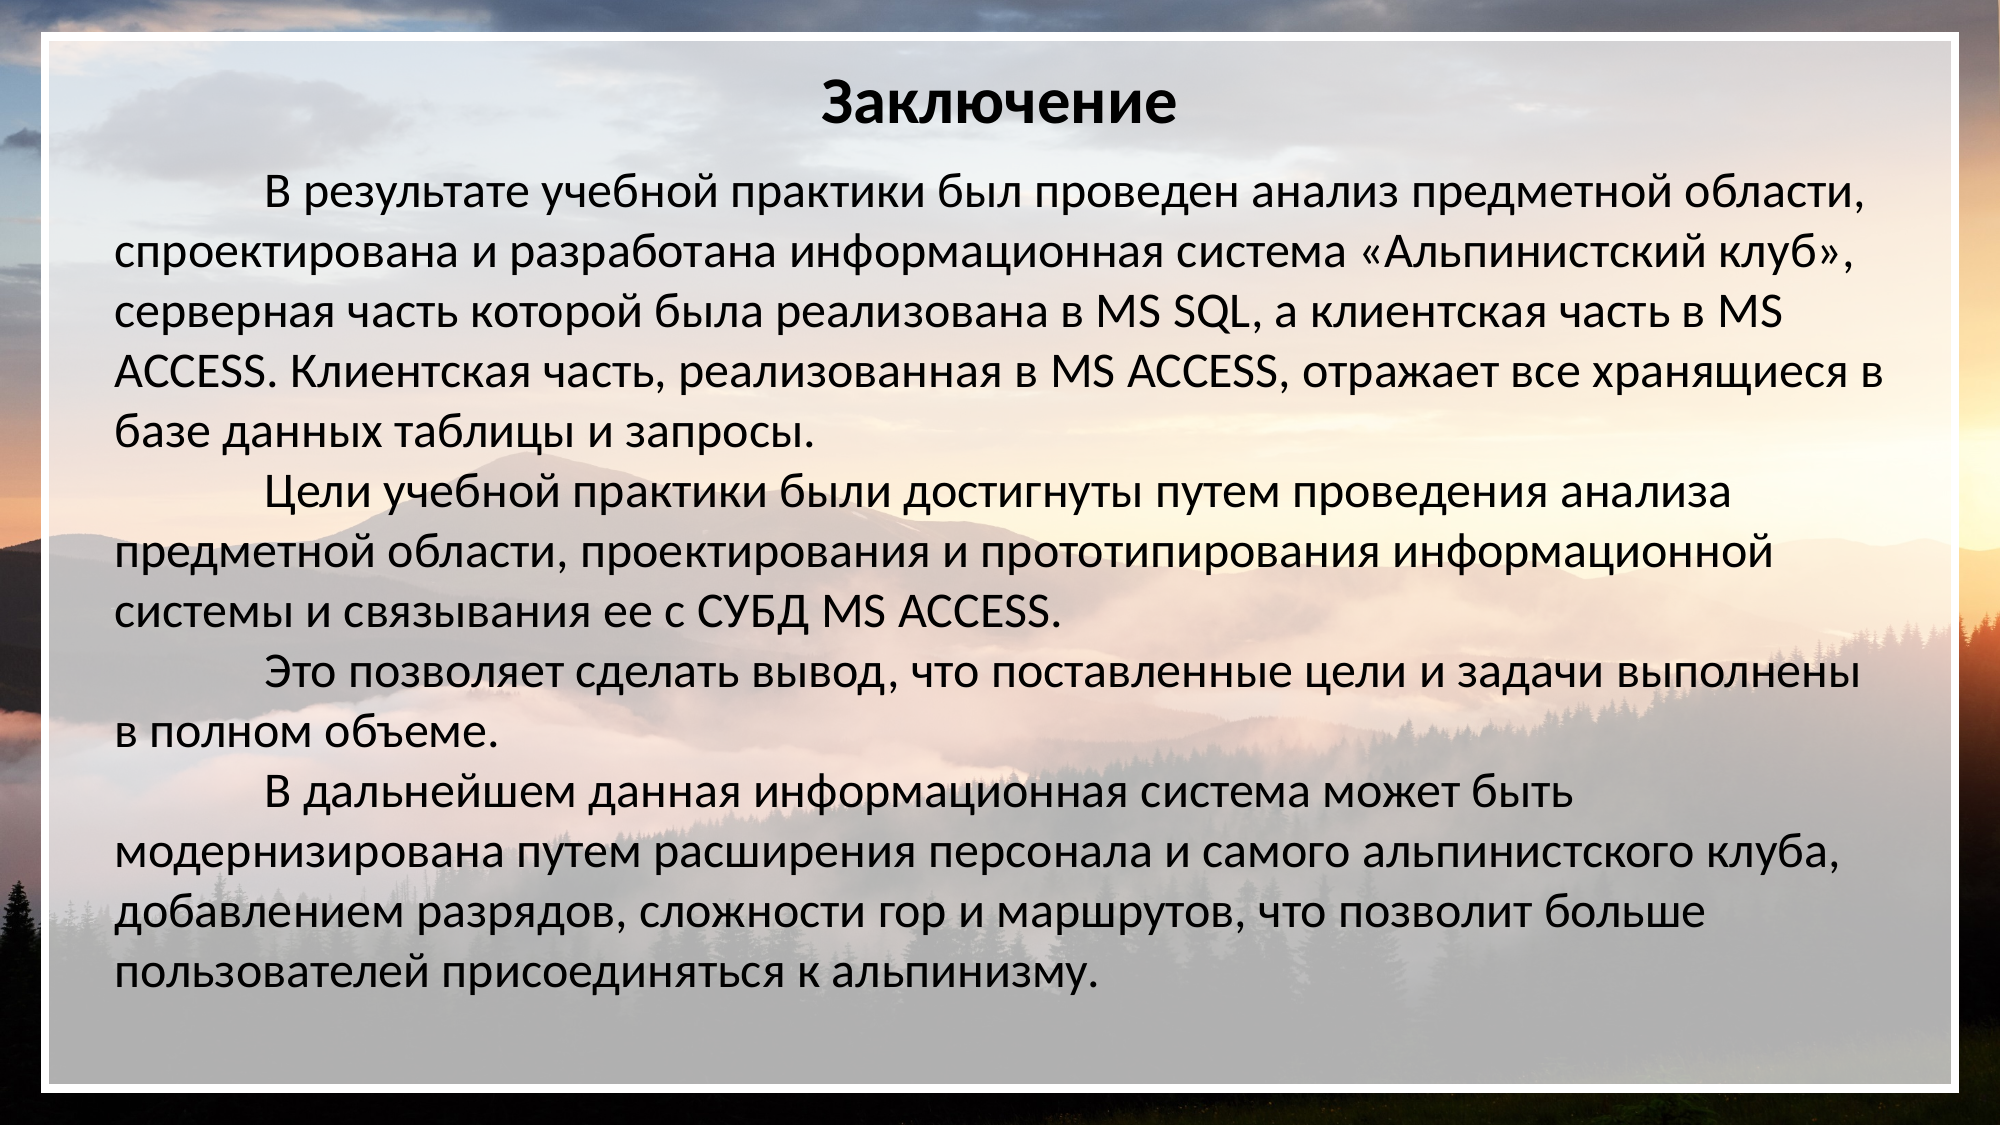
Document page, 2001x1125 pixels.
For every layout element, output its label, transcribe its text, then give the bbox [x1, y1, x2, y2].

text_box Заключение [806, 49, 1194, 145]
picture [0, 0, 2000, 1125]
text_box В результате учебной практики был проведен анализ предметной области, спроектирована и разработана информационная система «Альпинистский клуб», серверная часть которой была реализована в MS SQL, а клиентская часть в MS ACCESS. Клиентская часть, реализованная в MS ACCESS, отражает все хранящиеся в базе данных таблицы и запросы. Цели учебной практики были достигнуты путем проведения анализа предметной области, проектирования и прототипирования информационной системы и связывания ее с СУБД MS ACCESS. Это позволяет сделать вывод, что поставленные цели и задачи выполнены в полном объеме. В дальнейшем данная информационная система может быть модернизирована путем расширения персонала и самого альпинистского клуба, добавлением разрядов, сложности гор и маршрутов, что позволит больше пользователей присоединяться к альпинизму. [99, 150, 1900, 1051]
